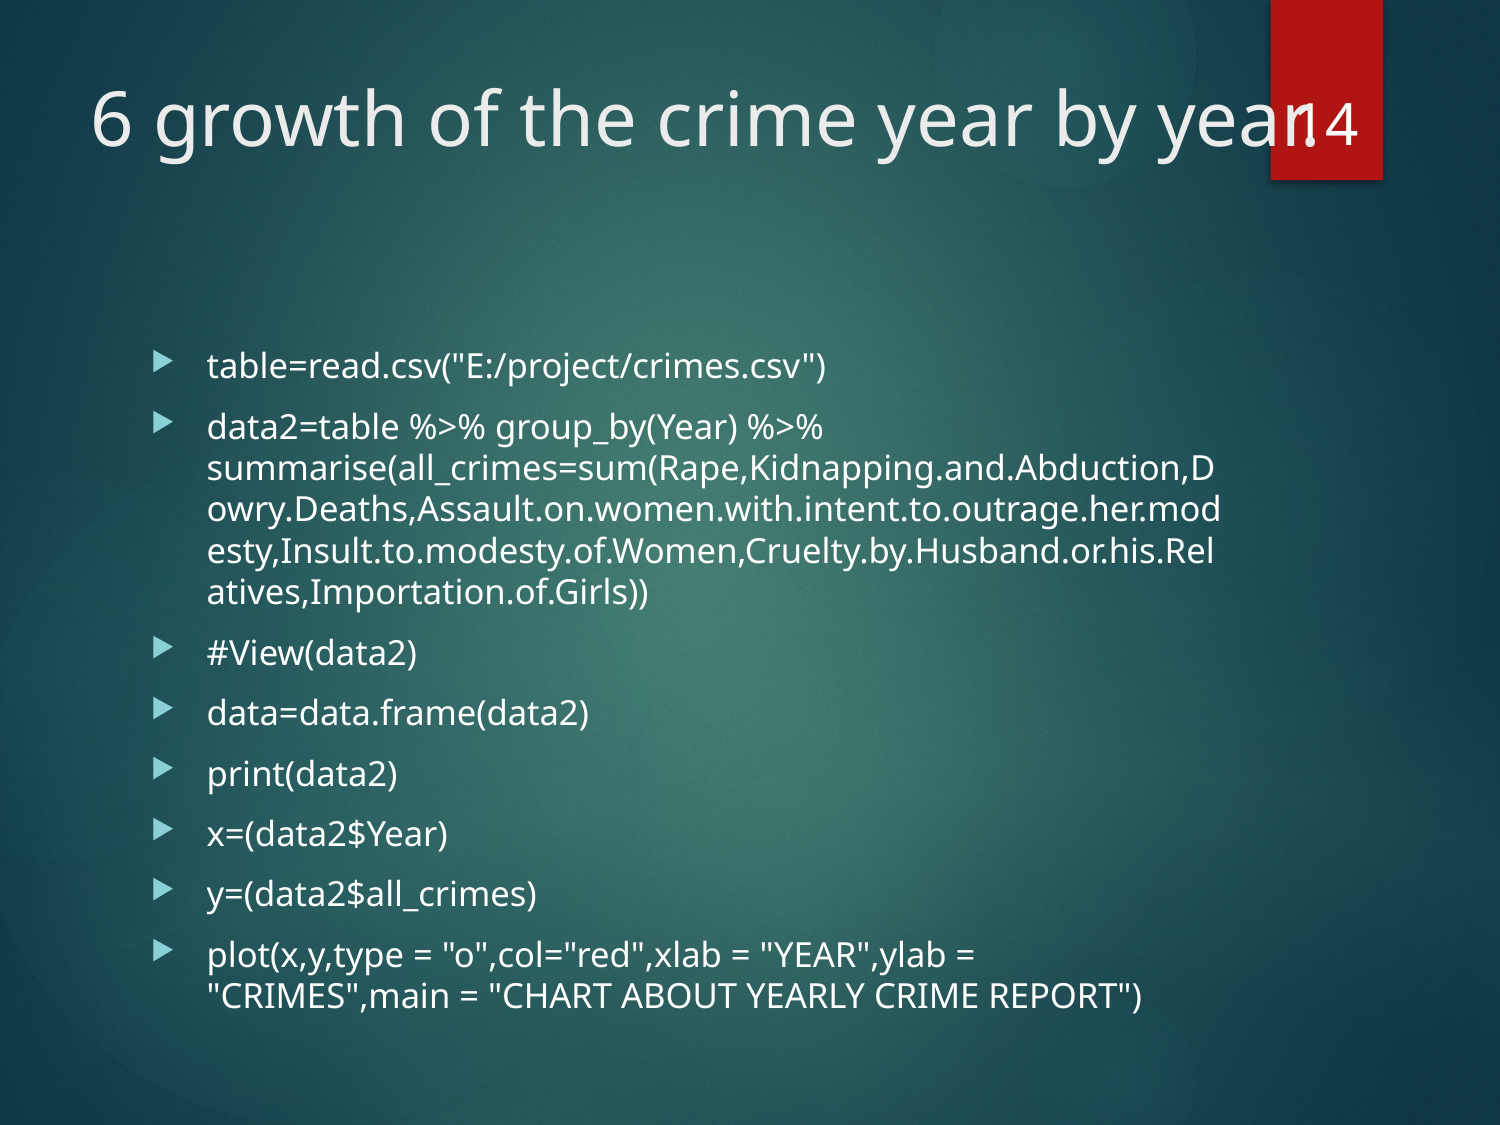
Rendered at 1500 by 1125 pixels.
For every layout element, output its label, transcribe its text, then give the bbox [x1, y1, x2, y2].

slide_number 14 [1273, 48, 1378, 175]
title 6 growth of the crime year by year. [75, 62, 1425, 263]
list table=read.csv("E:/project/crimes.csv") data2=table %>% group_by(Year) %>% summarise(all_crimes=sum(Rape,Kidnapping.and.Abduction,Dowry.Deaths,Assault.on.women.with.intent.to.outrage.her.modesty,Insult.to.modesty.of.Women,Cruelty.by.Husband.or.his.Relatives,Importation.of.Girls)) #View(data2) data=data.frame(data2) print(data2) x=(data2$Year) y=(data2$all_crimes) plot(x,y,type = "o",col="red",xlab = "YEAR",ylab = "CRIMES",main = "CHART ABOUT YEARLY CRIME REPORT") [135, 336, 1237, 1025]
